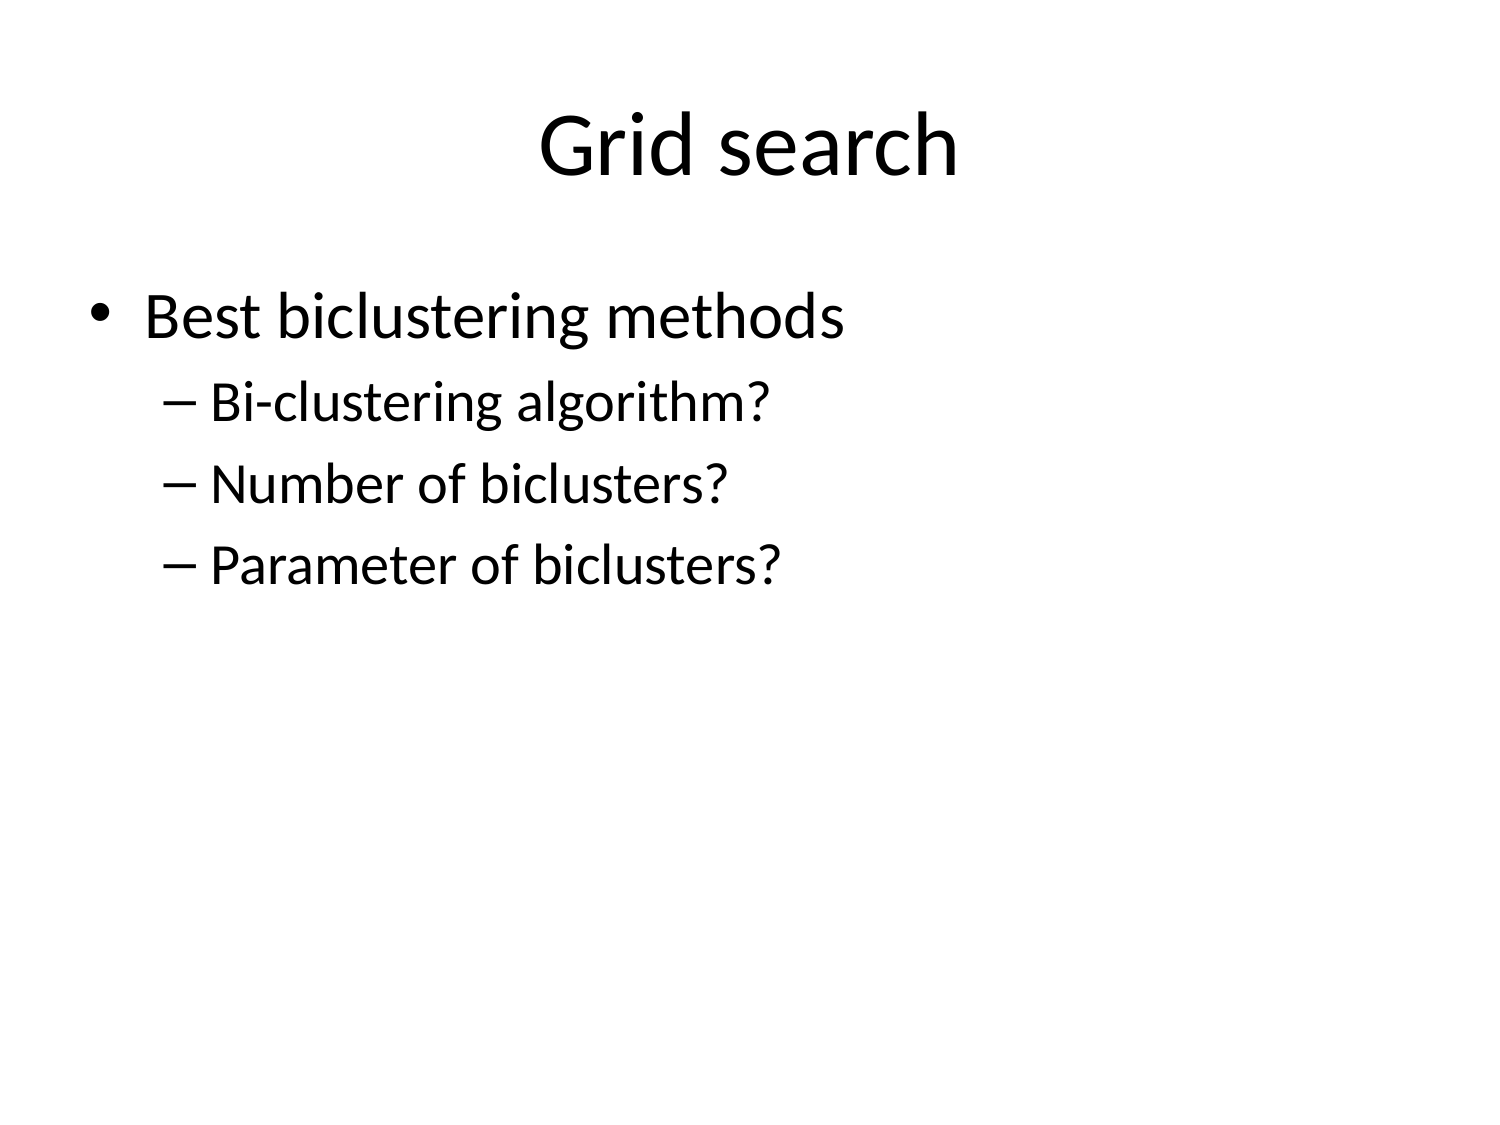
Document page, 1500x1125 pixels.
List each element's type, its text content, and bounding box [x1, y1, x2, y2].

list Best biclustering methods Bi-clustering algorithm? Number of biclusters? Parameter of biclusters? [73, 263, 1424, 1007]
title Grid search [75, 45, 1425, 233]
